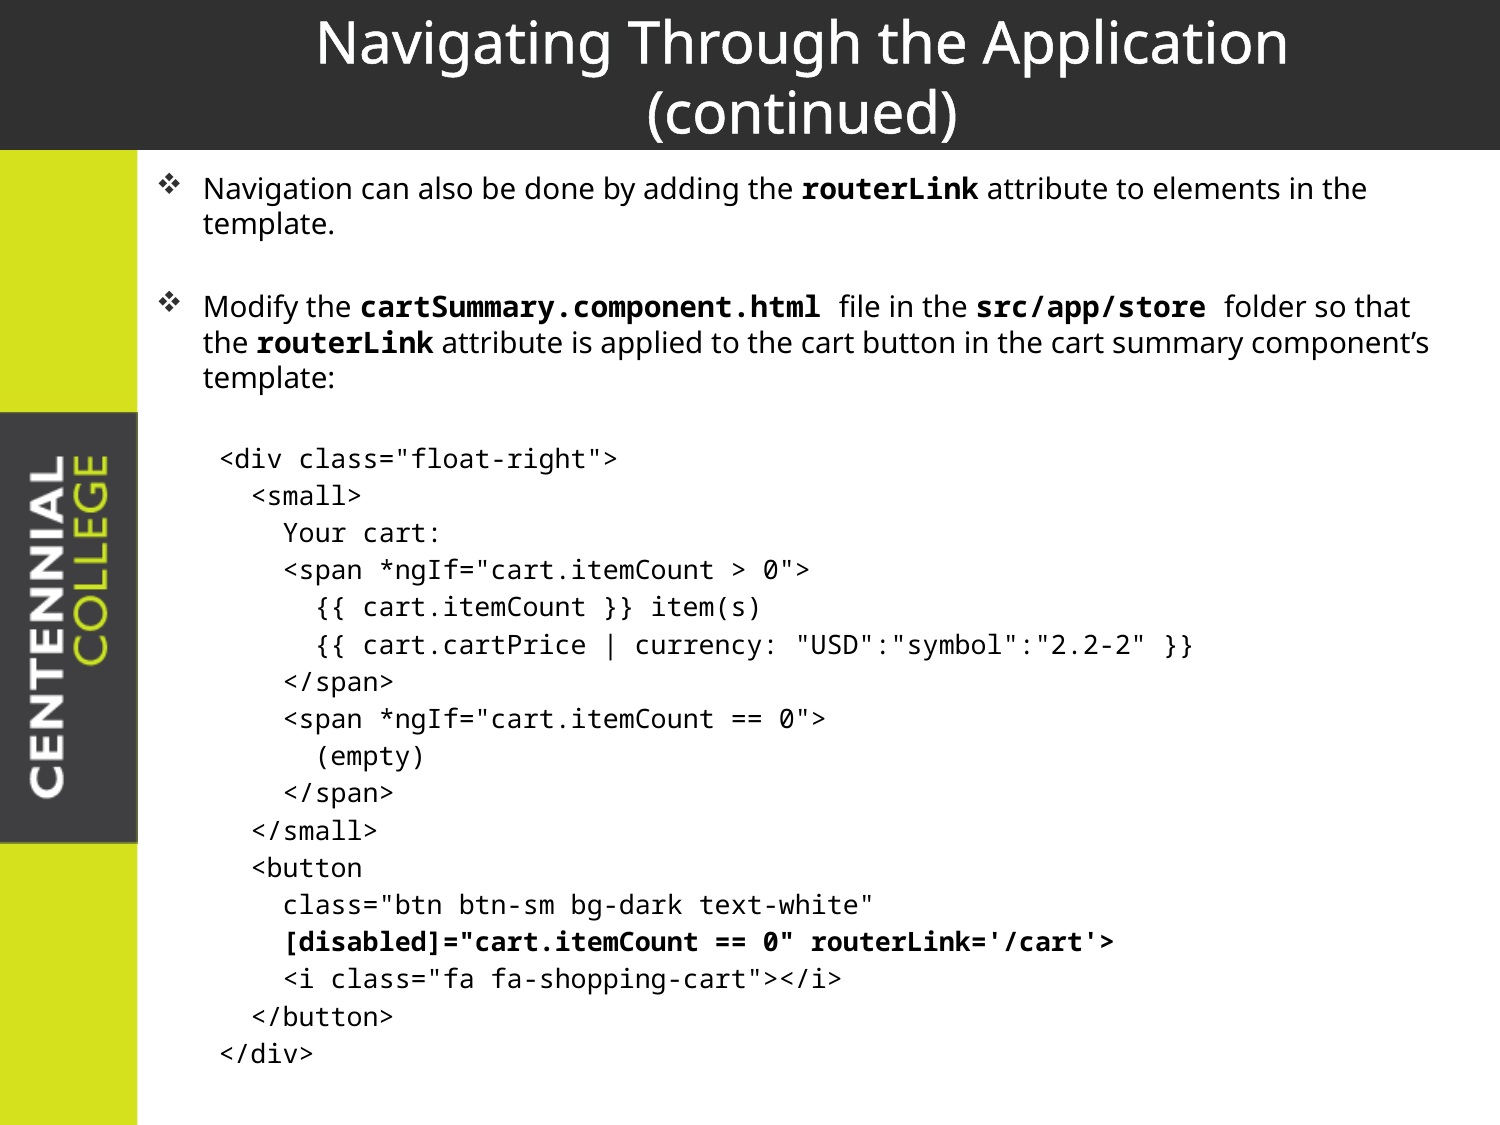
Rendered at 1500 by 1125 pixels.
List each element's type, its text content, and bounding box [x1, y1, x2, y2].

picture [0, 412, 138, 844]
list Navigation can also be done by adding the routerLink attribute to elements in the template. Modify the cartSummary.component.html file in the src/app/store folder so that the routerLink attribute is applied to the cart button in the cart summary component’s template: <div class="float-right"> <small> Your cart: <span *ngIf="cart.itemCount > 0"> {{ cart.itemCount }} item(s) {{ cart.cartPrice | currency: "USD":"symbol":"2.2-2" }} </span> <span *ngIf="cart.itemCount == 0"> (empty) </span> </small> <button class="btn btn-sm bg-dark text-white" [disabled]="cart.itemCount == 0" routerLink='/cart'> <i class="fa fa-shopping-cart"></i> </button> </div> [141, 162, 1467, 1088]
title Navigating Through the Application (continued) [137, 0, 1467, 150]
